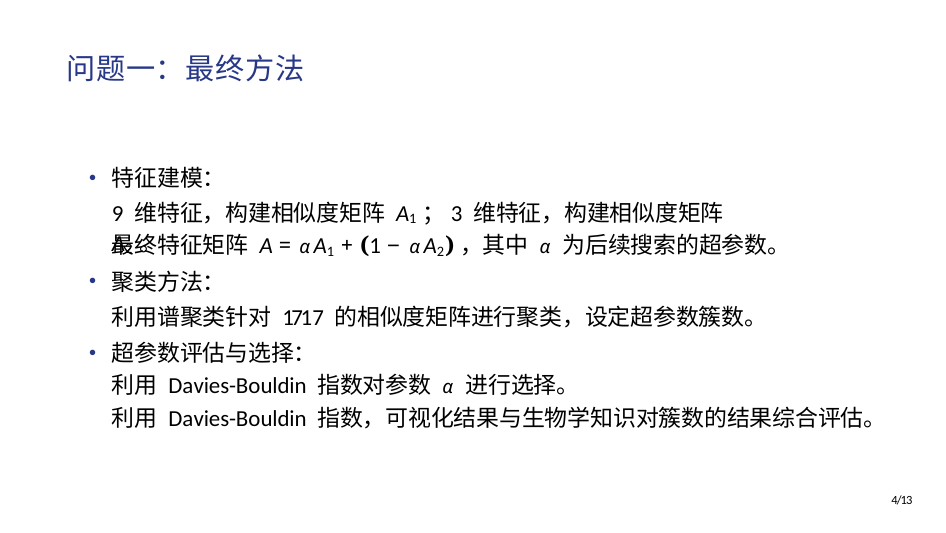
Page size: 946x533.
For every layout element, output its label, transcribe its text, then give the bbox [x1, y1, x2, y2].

text_box 超参数评估与选择： 利用 Davies-Bouldin 指数对参数 α 进行选择。 利用 Davies-Bouldin 指数，可视化结果与生物学知识对簇数的结果综合评估。 [86, 331, 876, 431]
title 问题一：最终方法 [64, 47, 308, 140]
picture [0, 0, 945, 532]
text_box 聚类方法： [86, 265, 105, 295]
text_box 特征建模： 9 维特征，构建相似度矩阵 A1；3 维特征，构建相似度矩阵 A2。 [84, 156, 752, 257]
text_box 最终特征矩阵 A = αA1 + (1 − αA2)，其中 α 为后续搜索的超参数。 利用谱聚类针对 1717 的相似度矩阵进行聚类，设定超参数簇数。 [105, 226, 775, 331]
slide_number 4/13 [885, 492, 927, 533]
